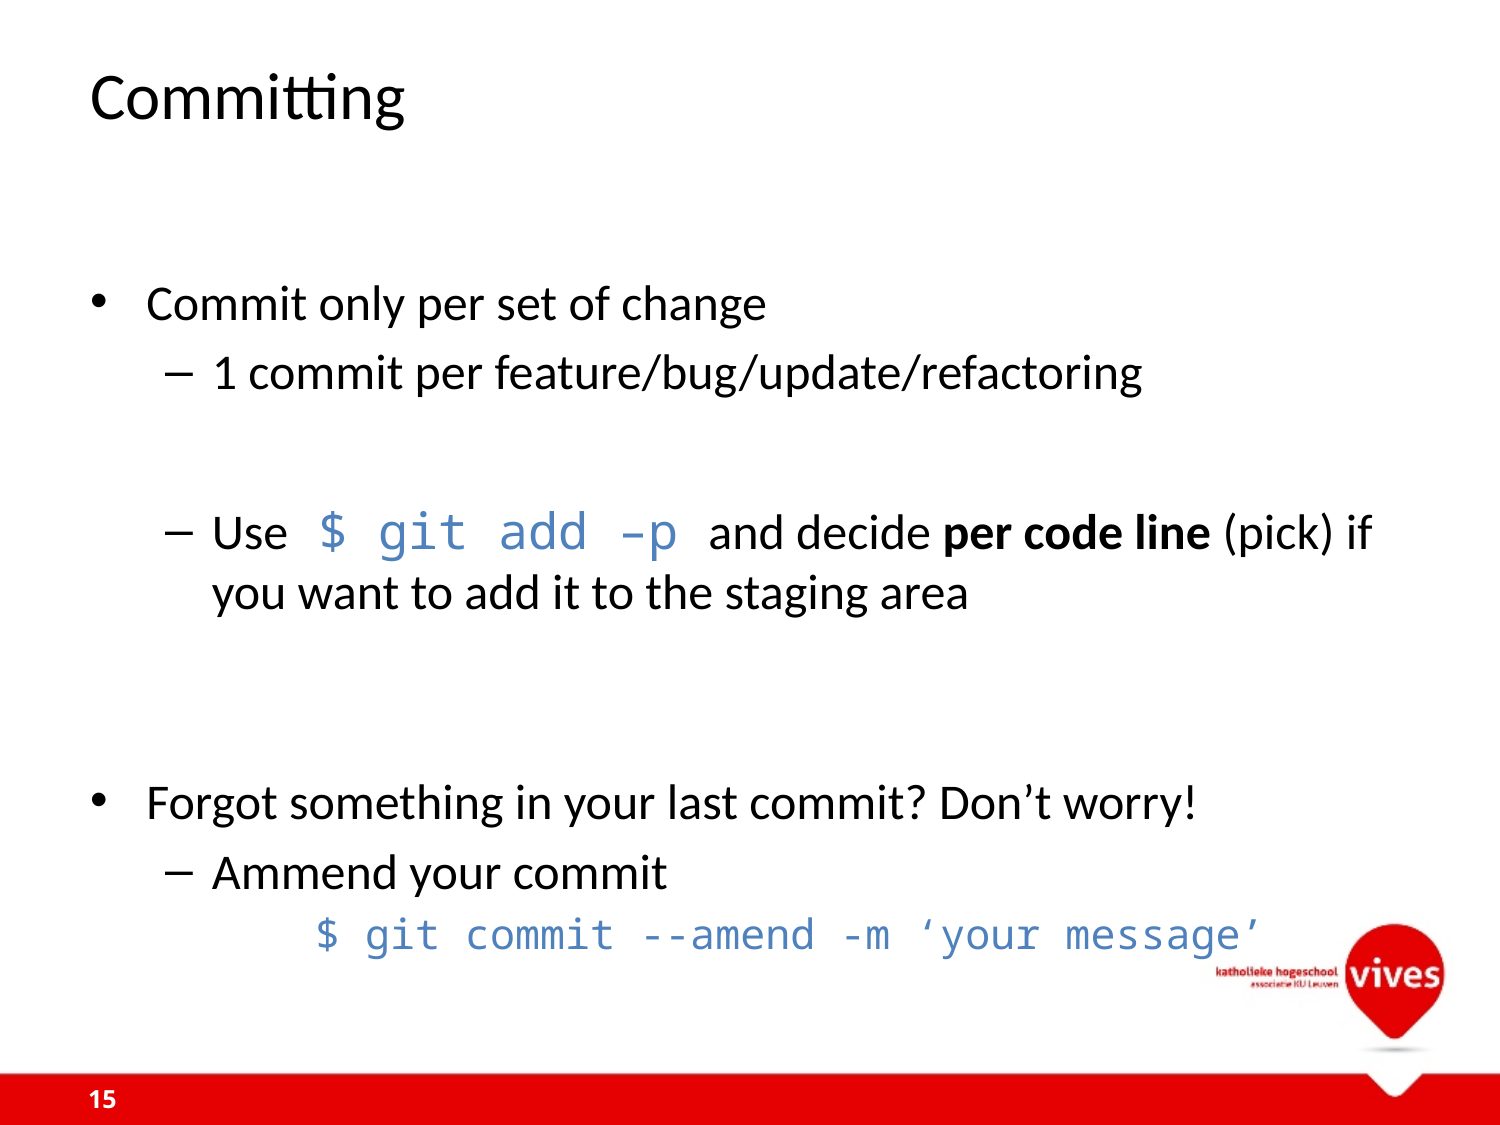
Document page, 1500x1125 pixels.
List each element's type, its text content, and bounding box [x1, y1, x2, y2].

slide_number 15 [73, 1070, 153, 1125]
title Committing [75, 45, 1425, 233]
list Commit only per set of change 1 commit per feature/bug/update/refactoring Use $ git add –p and decide per code line (pick) if you want to add it to the staging area Forgot something in your last commit? Don’t worry! Ammend your commit $ git commit --amend -m ‘your message’ [75, 262, 1425, 1005]
picture [0, 0, 1500, 1125]
